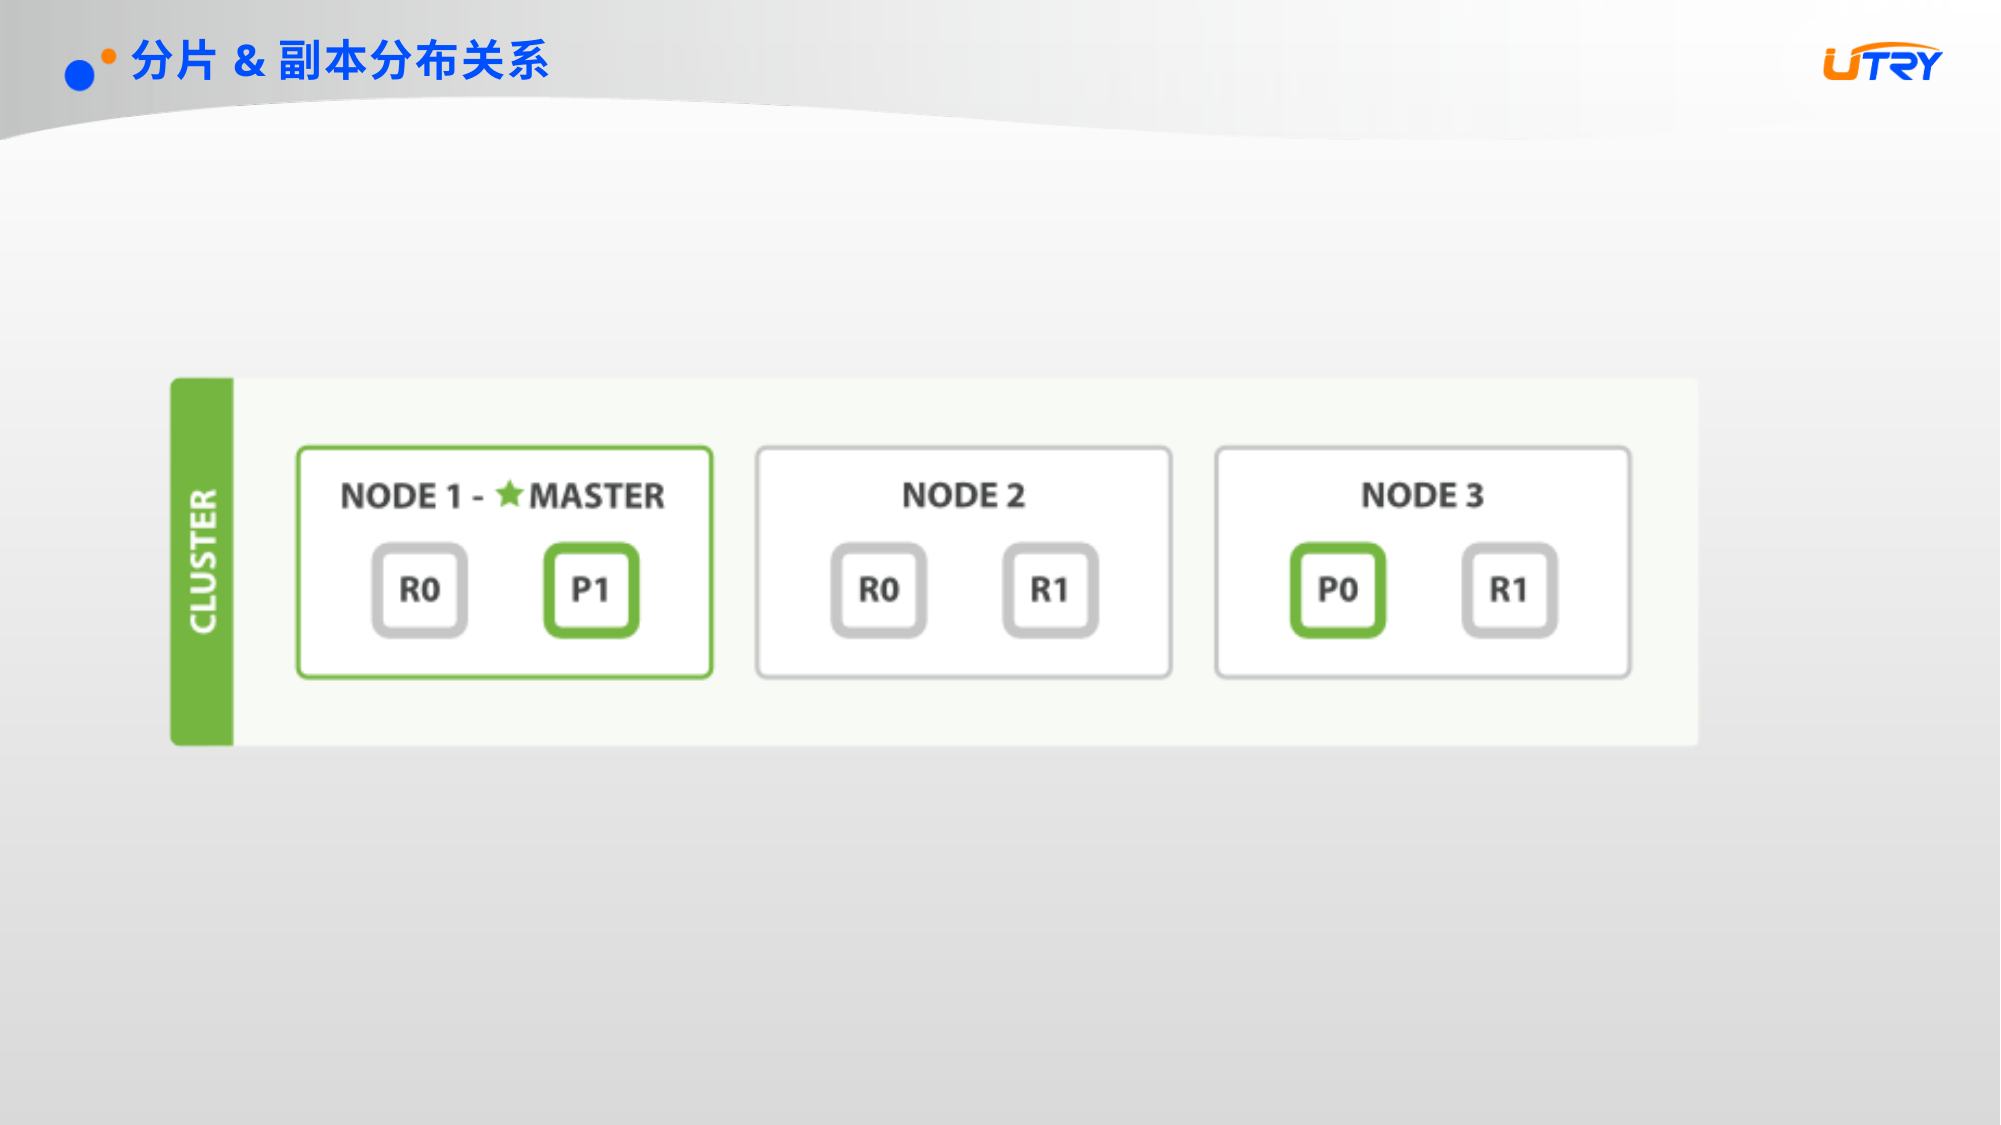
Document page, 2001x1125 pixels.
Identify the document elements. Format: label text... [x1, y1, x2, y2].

picture [115, 340, 1742, 785]
text_box 分片&副本分布关系 [128, 25, 710, 86]
picture [0, 0, 2000, 190]
